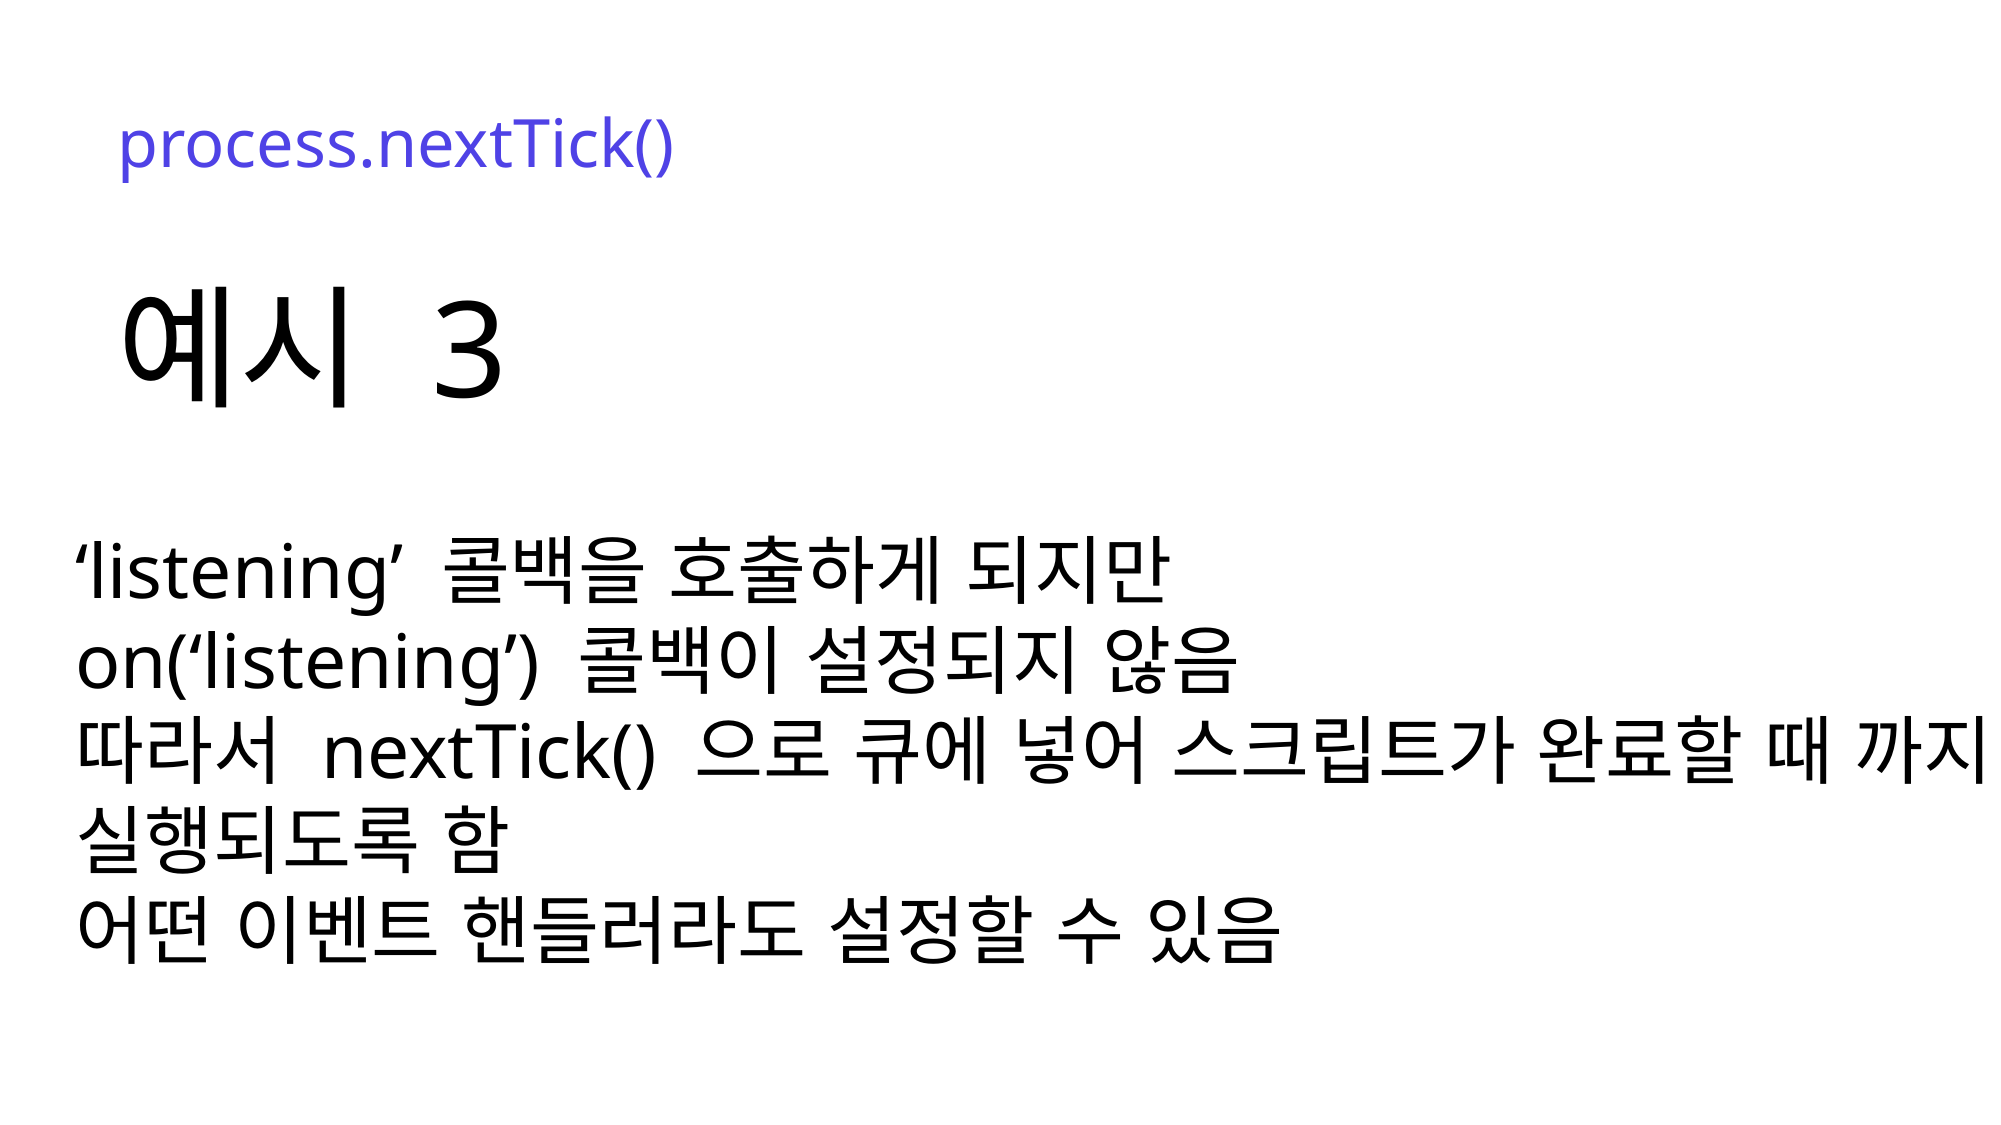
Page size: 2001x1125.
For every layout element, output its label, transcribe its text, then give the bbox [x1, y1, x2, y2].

text_box ‘listening’ 콜백을 호출하게 되지만 on(‘listening’) 콜백이 설정되지 않음 따라서 nextTick() 으로 큐에 넣어 스크립트가 완료할 때 까지 실행되도록 함 어떤 이벤트 핸들러라도 설정할 수 있음 [60, 516, 2000, 982]
text_box 예시 3 [102, 257, 1709, 432]
text_box process.nextTick() [102, 93, 691, 189]
